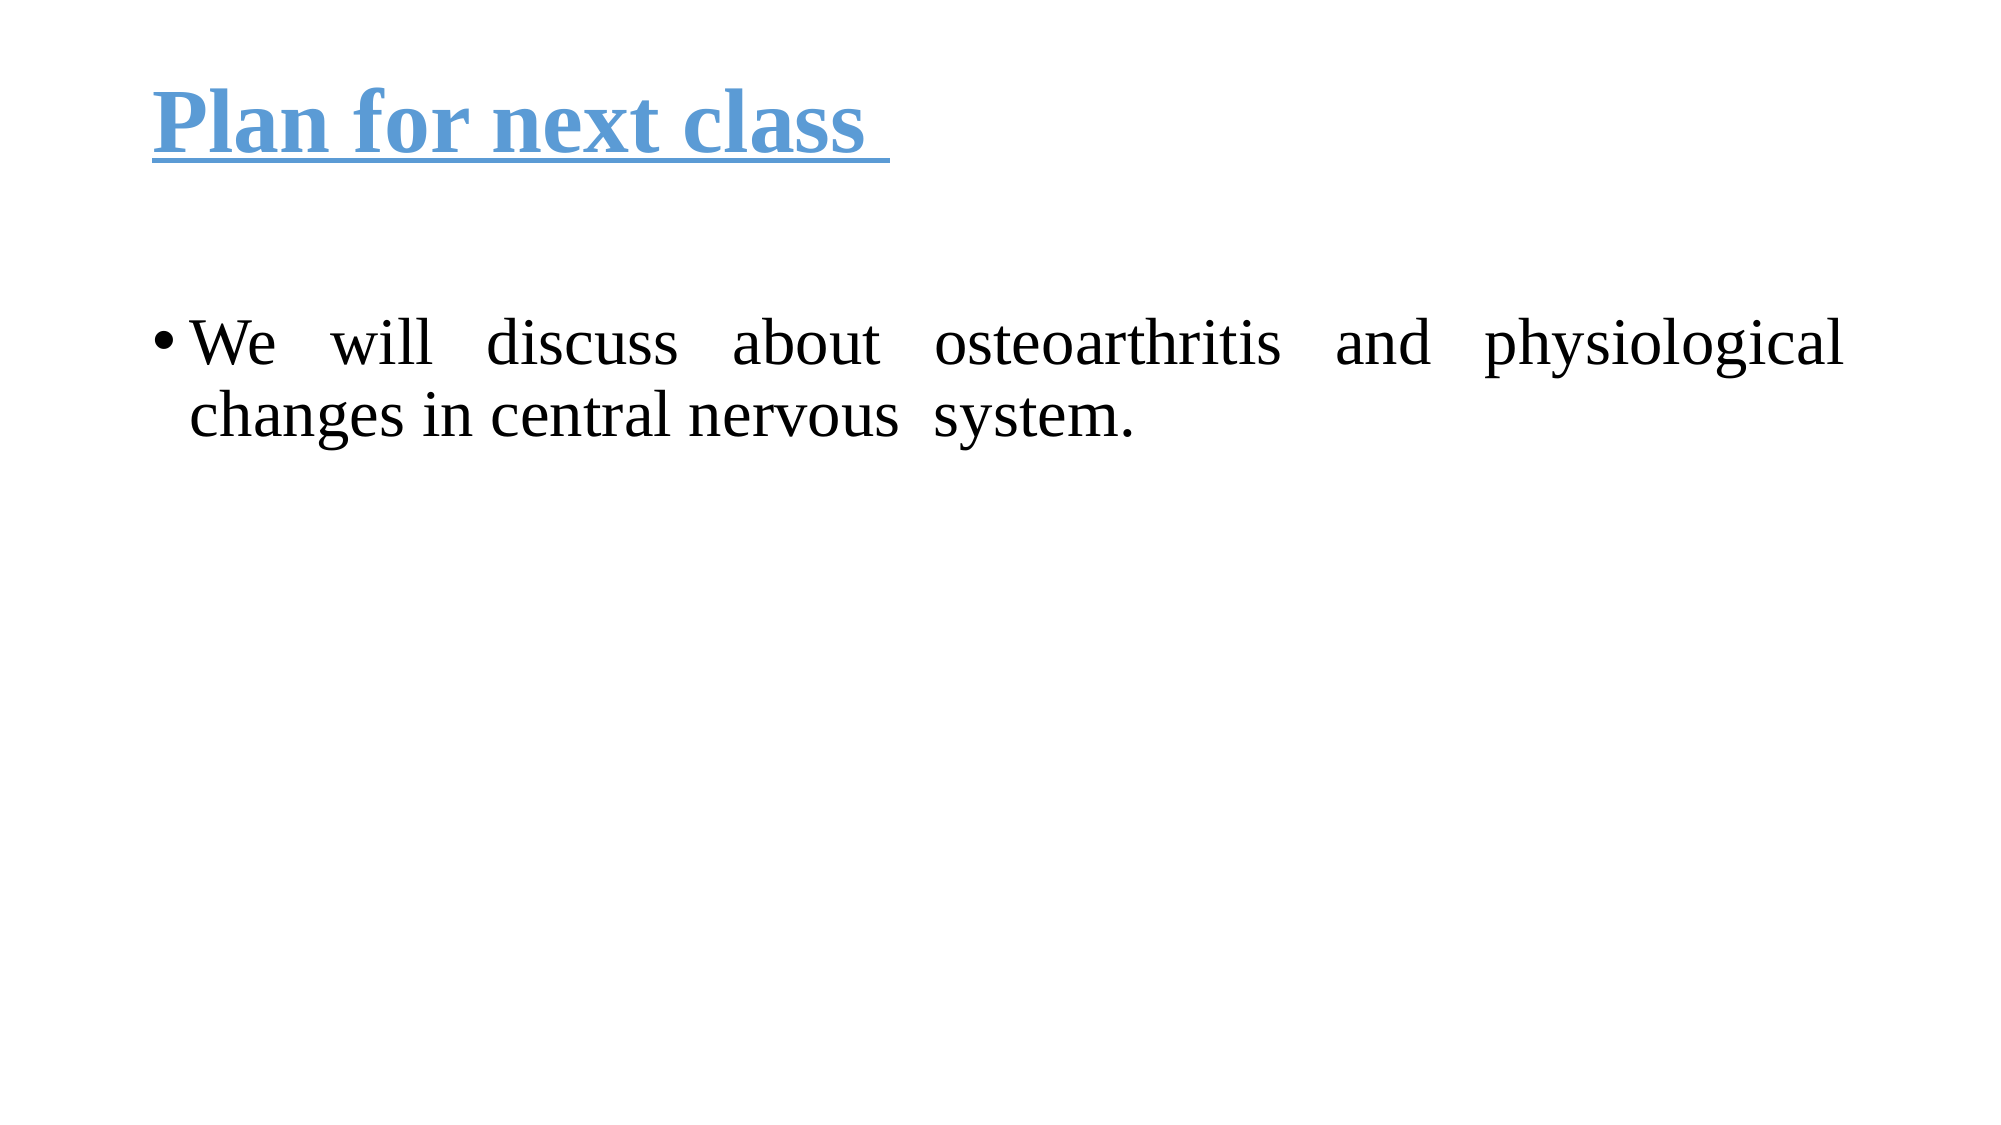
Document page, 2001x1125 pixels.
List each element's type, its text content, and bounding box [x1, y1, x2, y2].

title Plan for next class [137, 25, 1863, 221]
list We will discuss about osteoarthritis and physiological changes in central nervous system. [137, 299, 1863, 1014]
